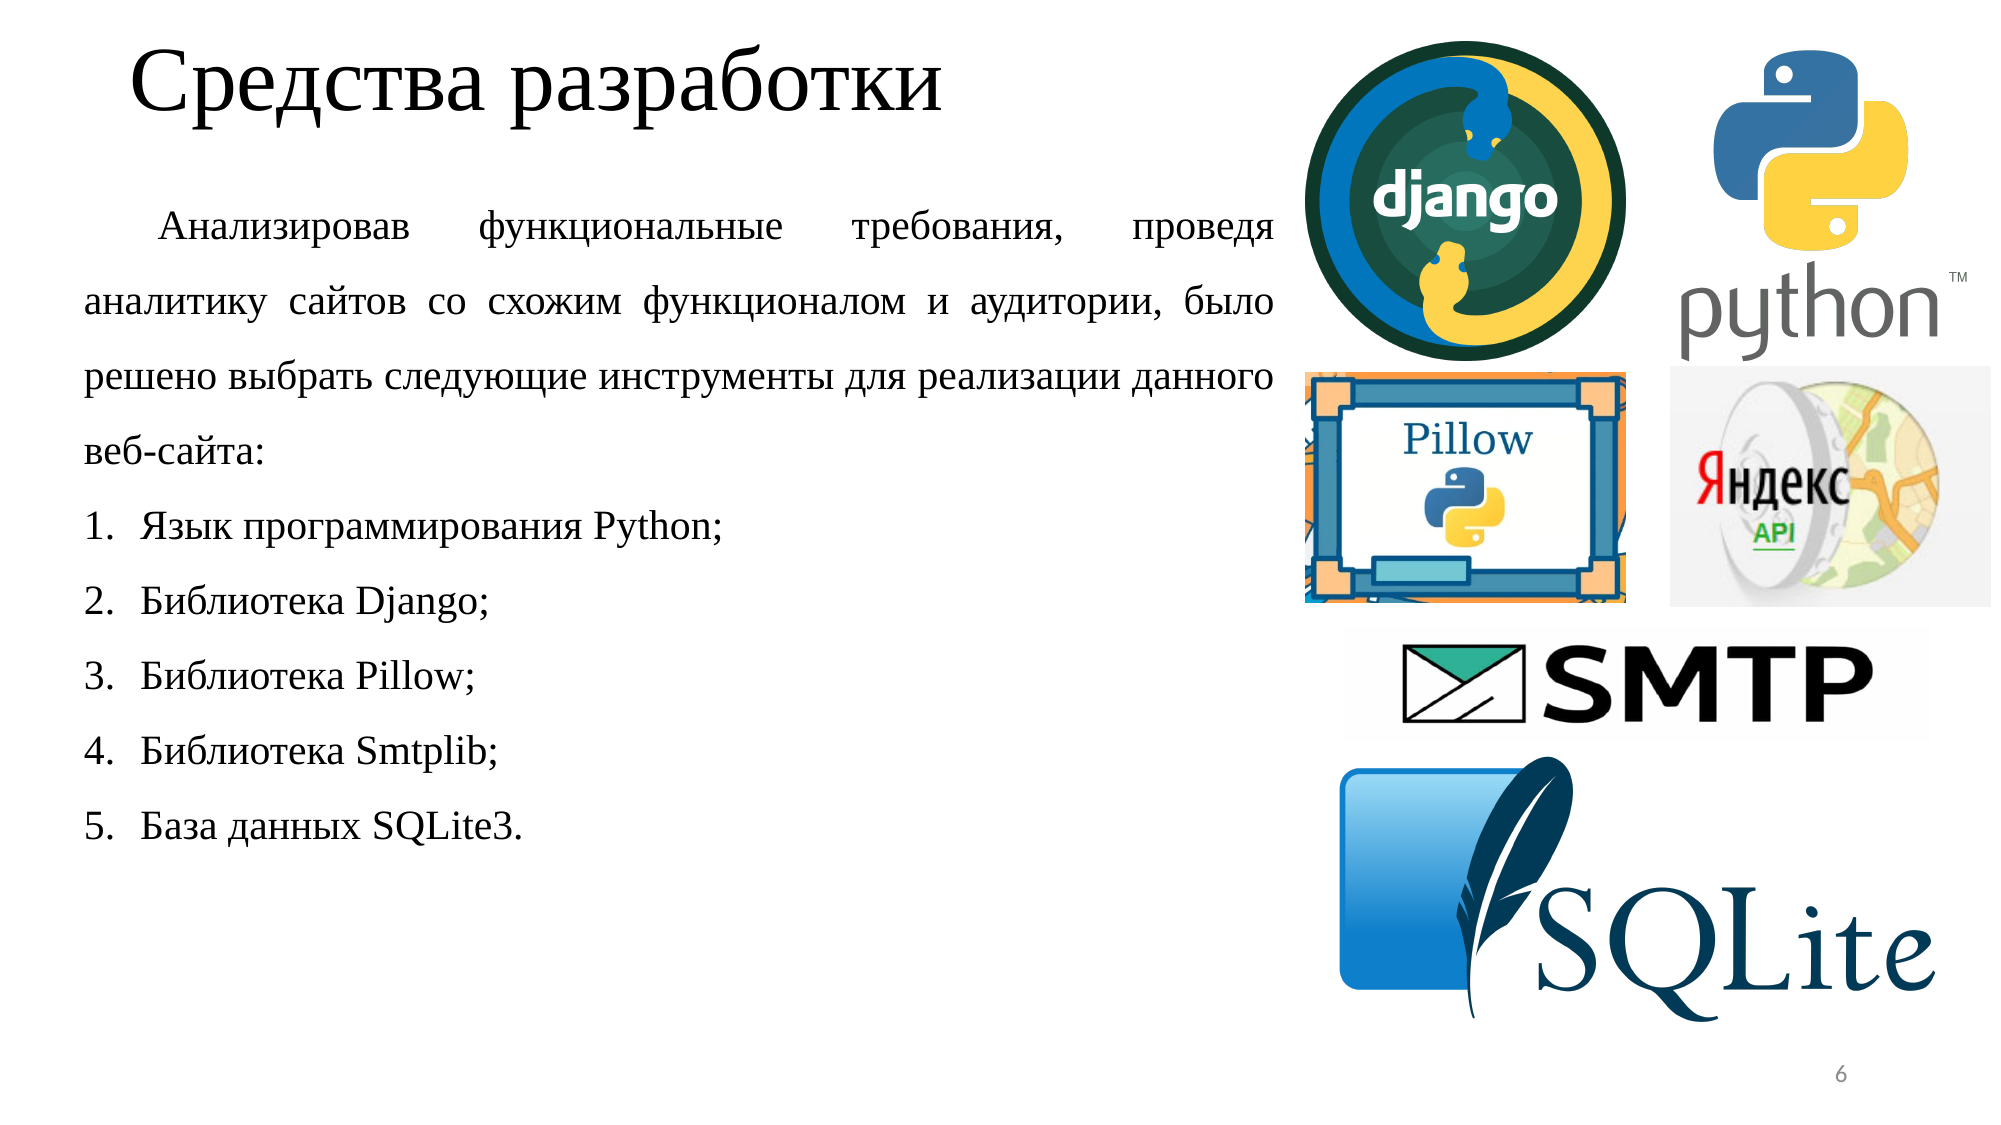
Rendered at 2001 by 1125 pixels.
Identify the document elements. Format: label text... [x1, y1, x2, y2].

text_box Средства разработки [114, 0, 2000, 162]
slide_number 6 [1412, 1042, 1863, 1103]
picture [1323, 626, 1952, 1039]
picture [1305, 41, 1626, 361]
picture [1305, 372, 1626, 603]
picture [1660, 47, 1991, 607]
text_box Анализировав функциональные требования, проведя аналитику сайтов со схожим функционалом и аудитории, было решено выбрать следующие инструменты для реализации данного веб-сайта: Язык программирования Python; Библиотека Django; Библиотека Pillow; Библиотека Smtplib; База данных SQLite3. [69, 165, 1290, 856]
